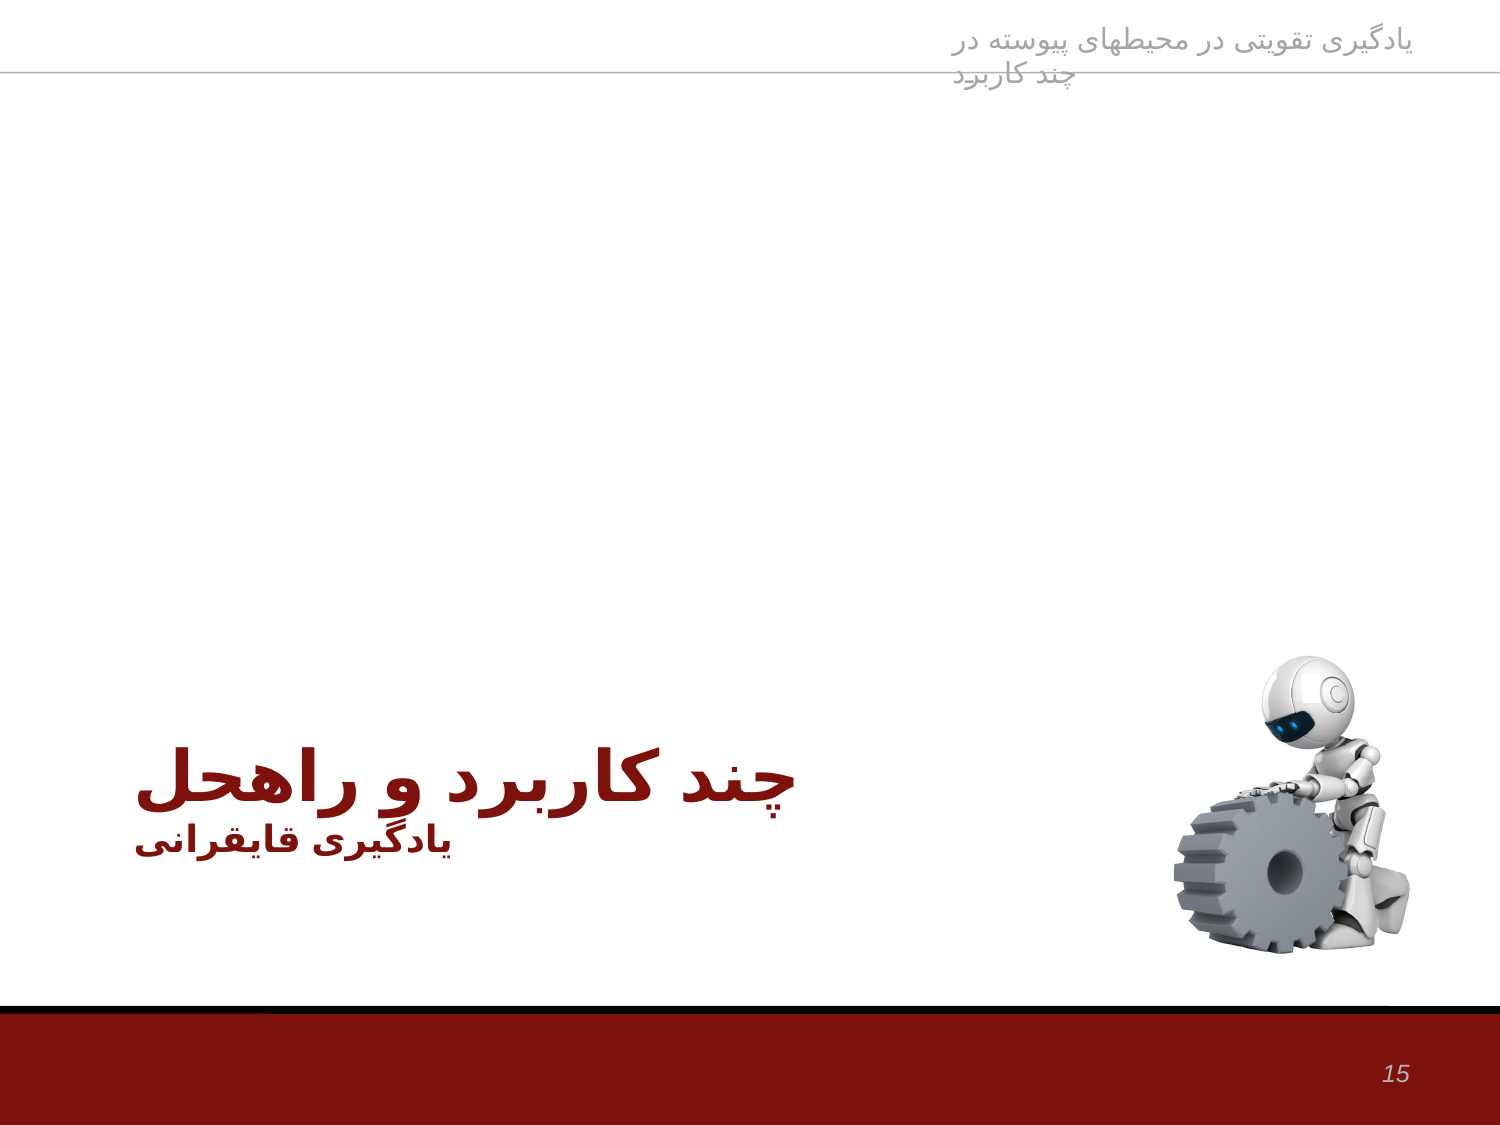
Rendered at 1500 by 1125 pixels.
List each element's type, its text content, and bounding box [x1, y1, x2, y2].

title چند کاربرد و راه‏حل یادگیری قایق‏رانی [118, 722, 1107, 947]
slide_number 15 [1074, 1042, 1425, 1103]
picture [1112, 624, 1473, 985]
